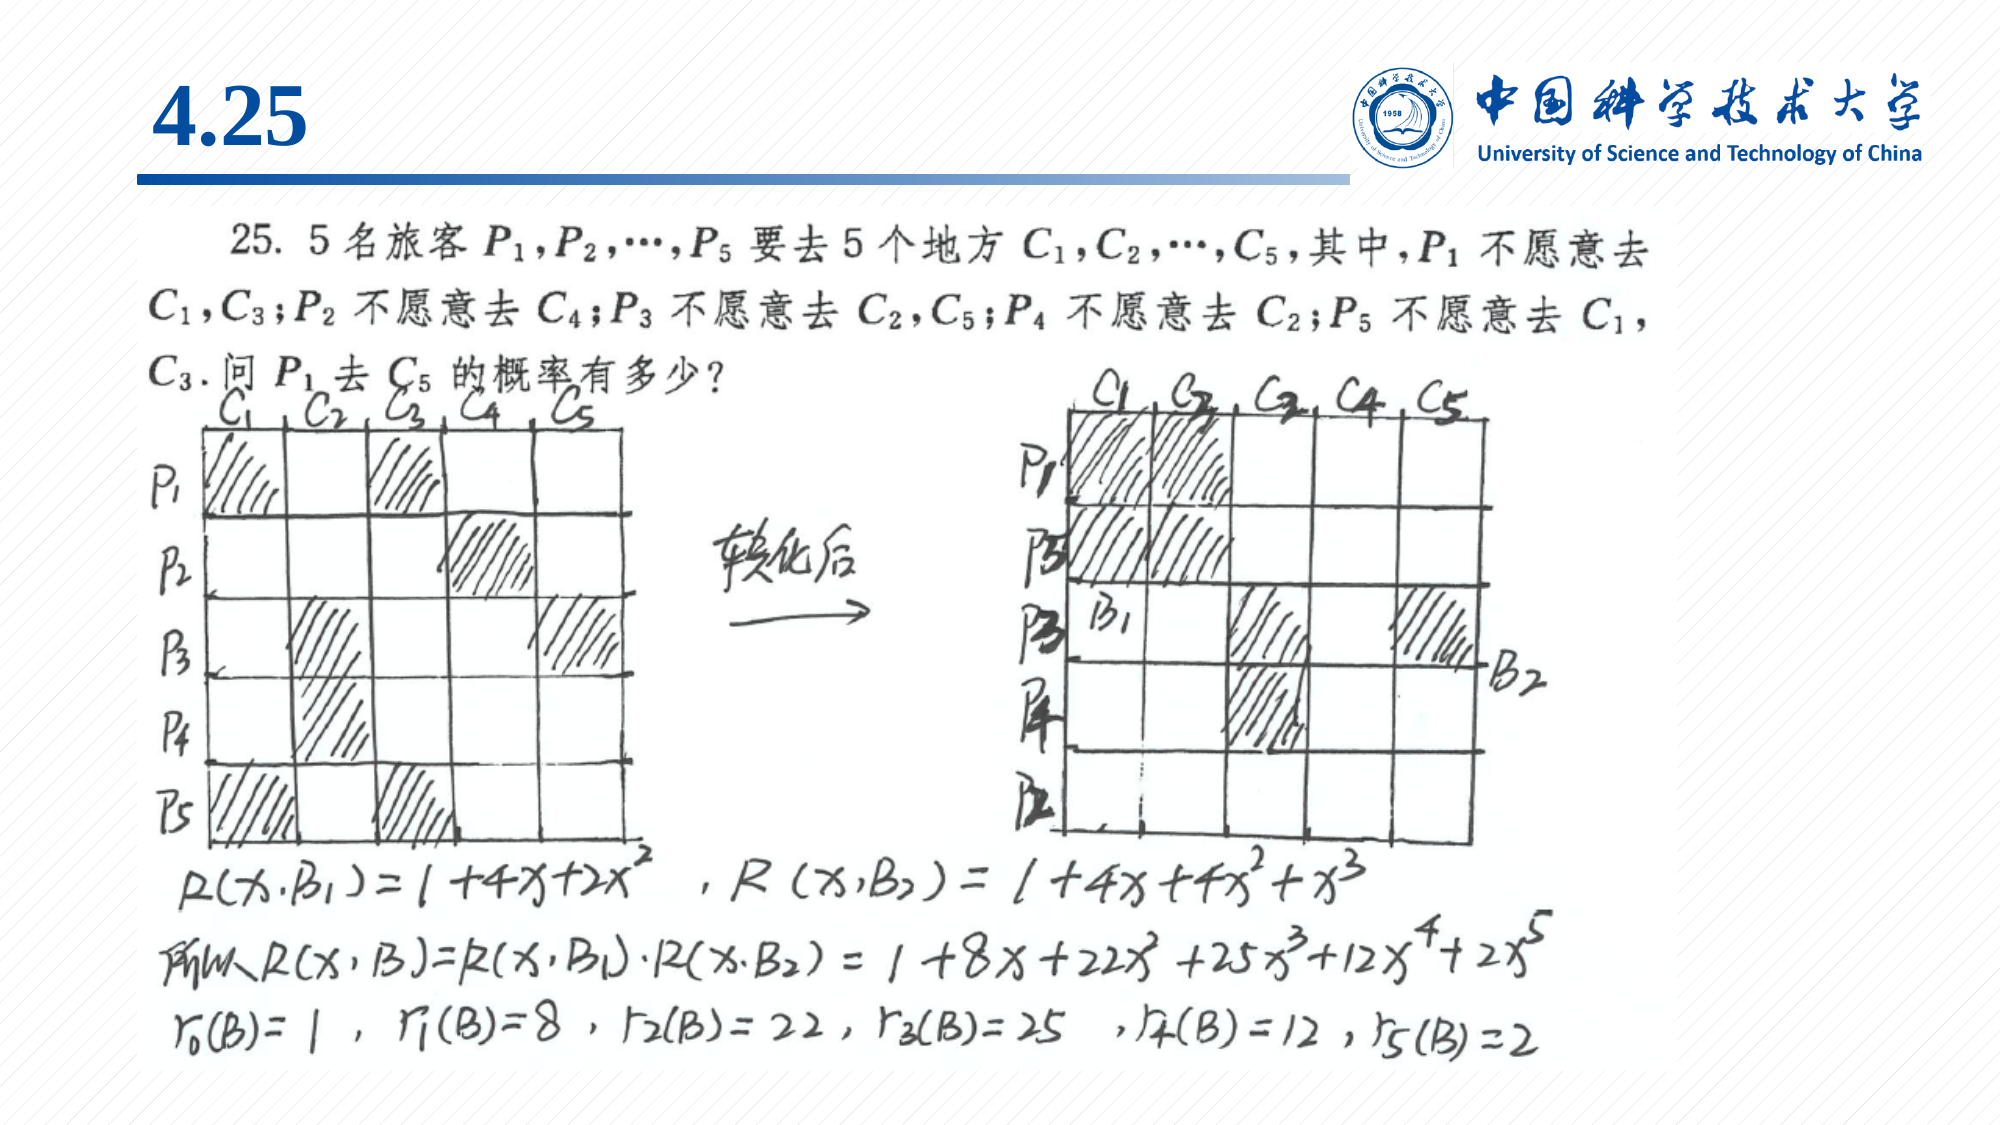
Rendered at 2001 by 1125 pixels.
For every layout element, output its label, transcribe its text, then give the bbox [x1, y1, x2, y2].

title 4.25 [137, 59, 1863, 173]
picture [1350, 62, 1937, 181]
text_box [1314, 759, 1387, 841]
picture [137, 206, 1677, 1071]
